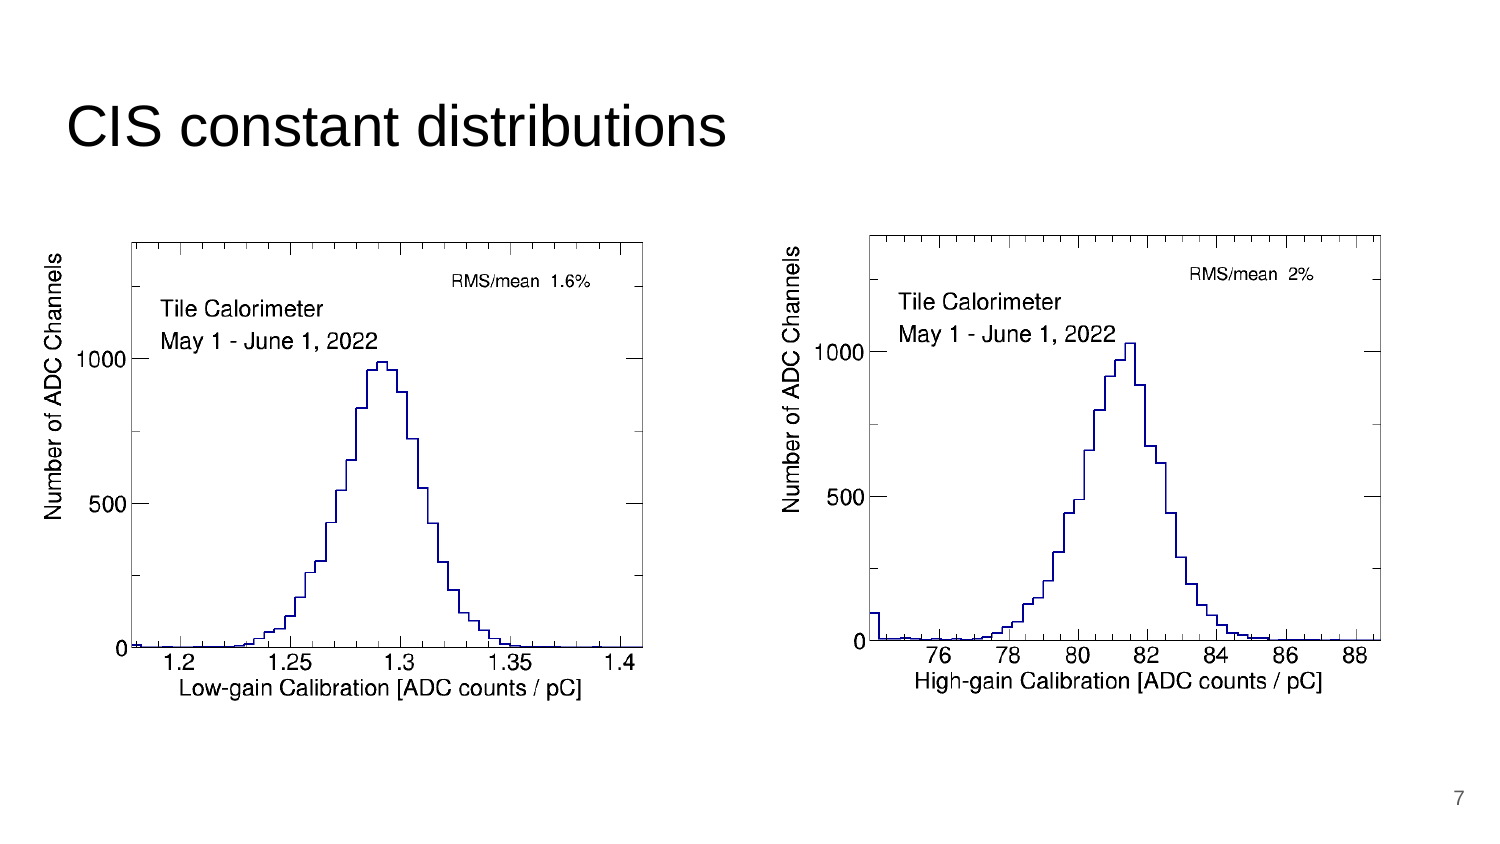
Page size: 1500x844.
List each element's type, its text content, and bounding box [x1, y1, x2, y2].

title CIS constant distributions [51, 72, 1449, 167]
picture [770, 210, 1481, 722]
slide_number ‹#› [1389, 764, 1480, 830]
picture [31, 217, 742, 730]
